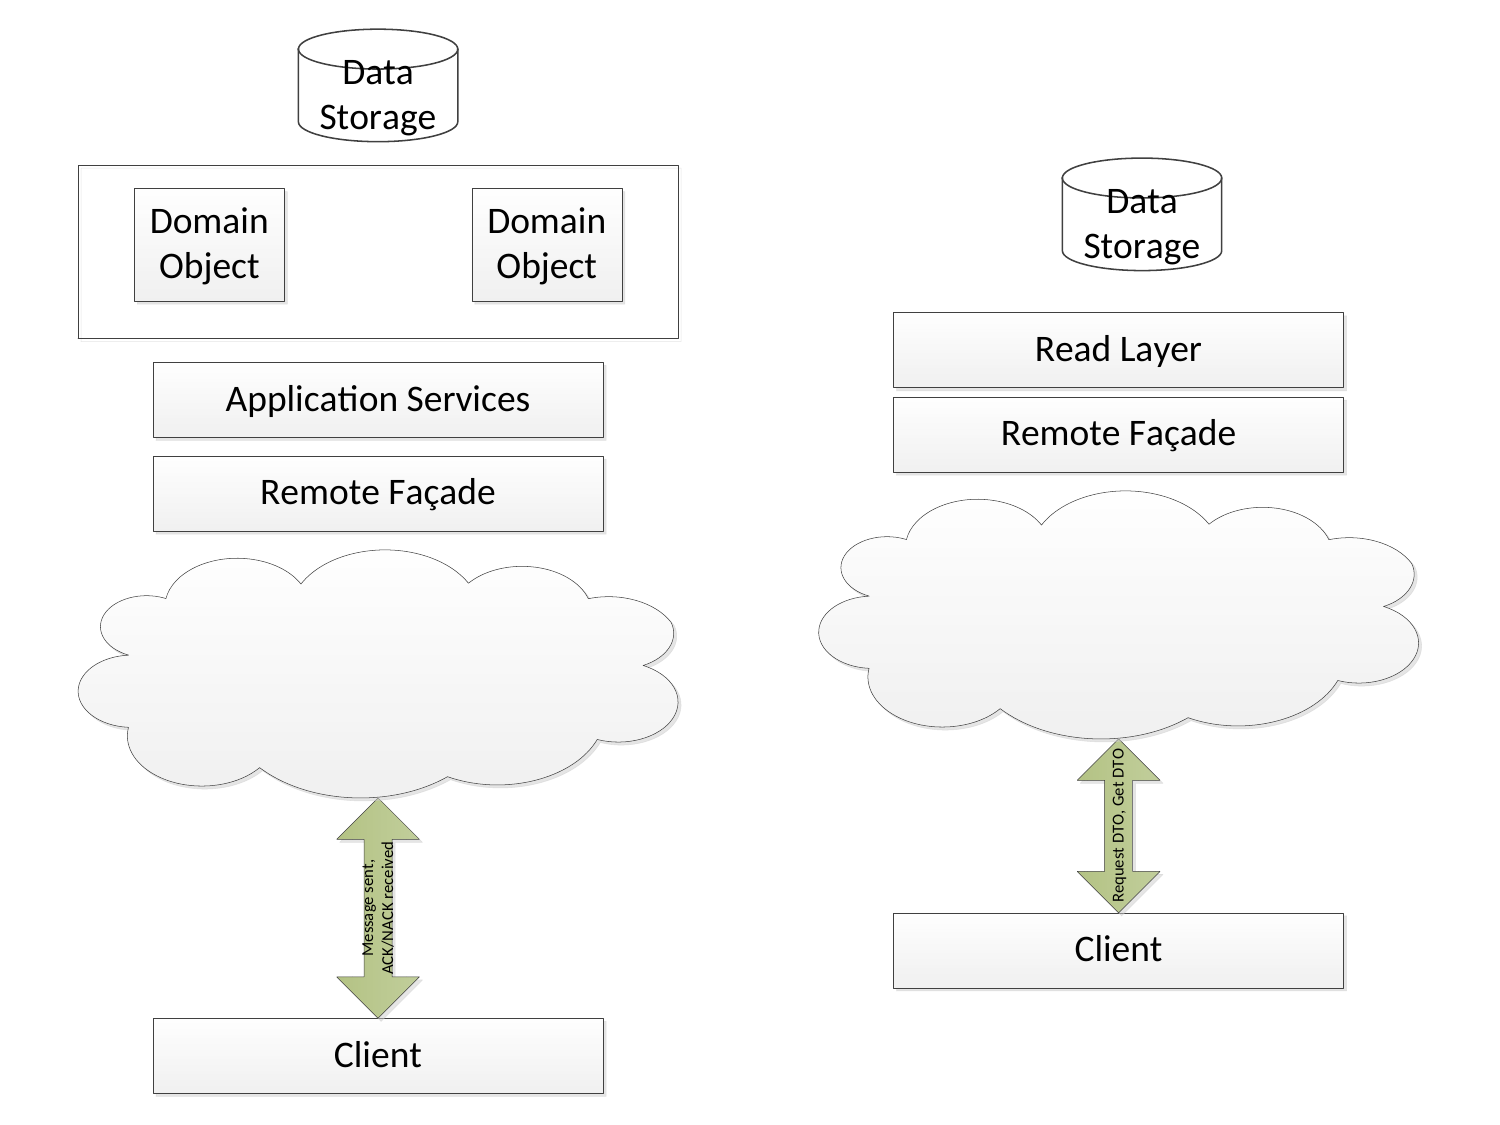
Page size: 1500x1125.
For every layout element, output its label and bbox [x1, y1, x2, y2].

picture [75, 25, 1425, 1100]
